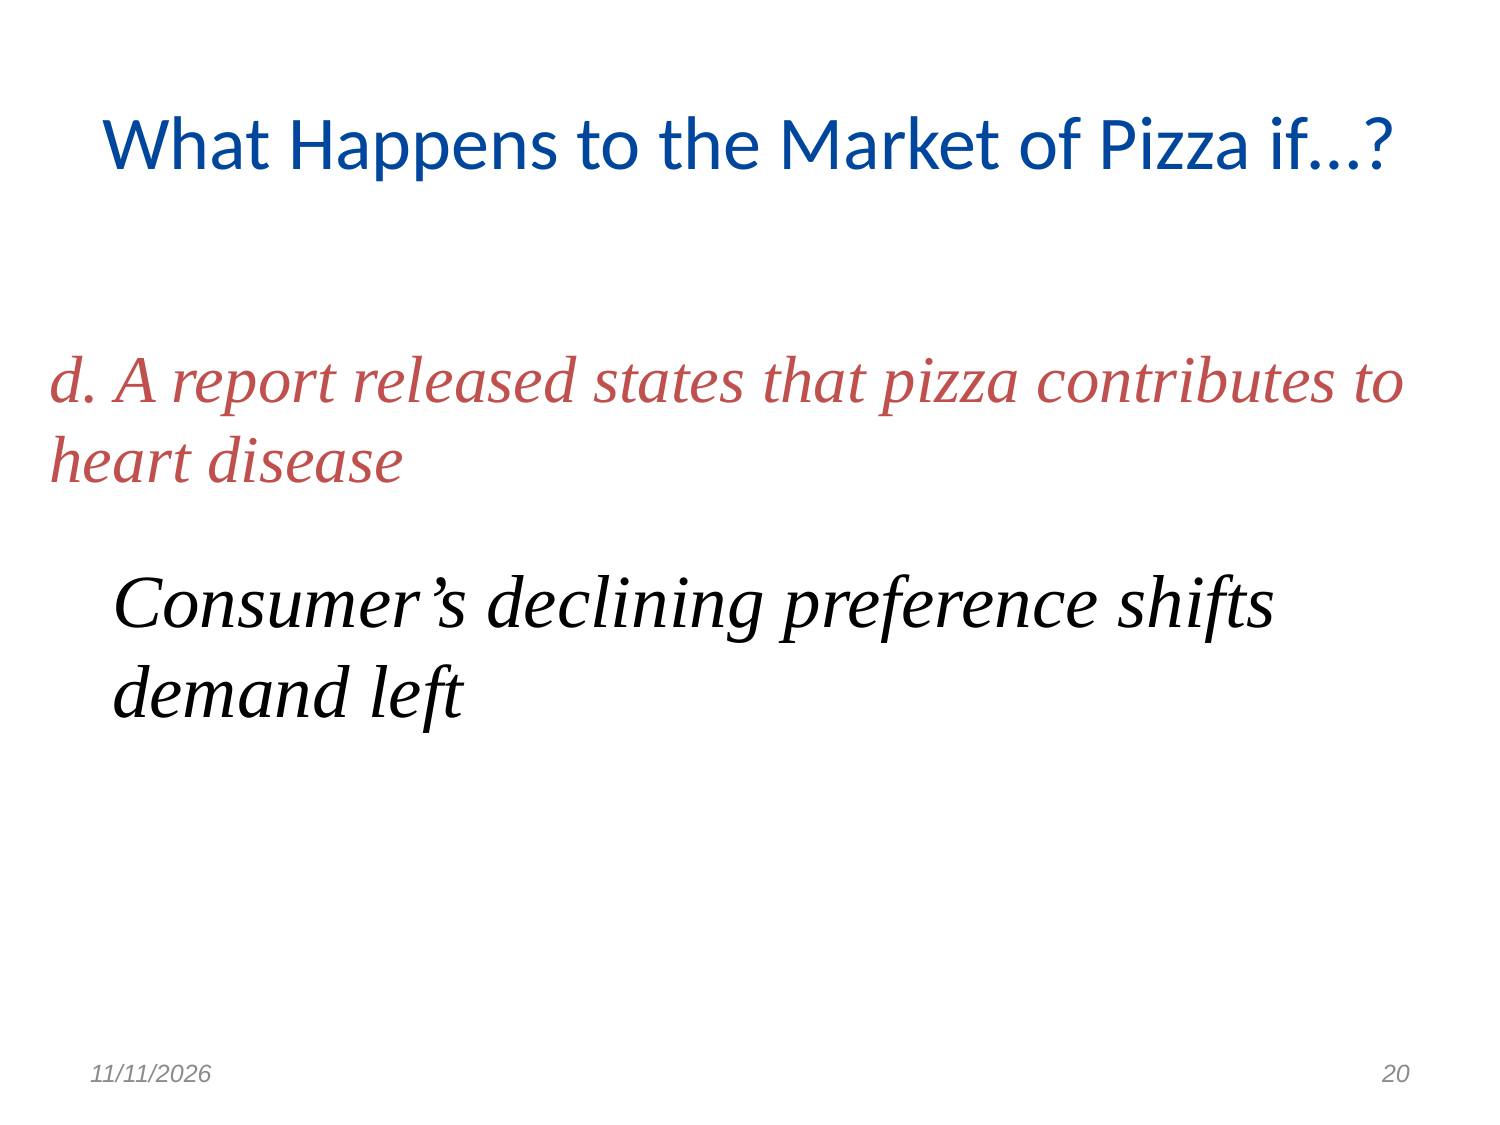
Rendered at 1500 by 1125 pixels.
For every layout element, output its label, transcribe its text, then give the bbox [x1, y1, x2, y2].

text_box d. A report released states that pizza contributes to heart disease [34, 328, 1500, 503]
slide_number 20 [1074, 1042, 1425, 1103]
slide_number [75, 1042, 425, 1103]
text_box Consumer’s declining preference shifts demand left [97, 544, 1450, 740]
title What Happens to the Market of Pizza if…? [75, 45, 1425, 233]
